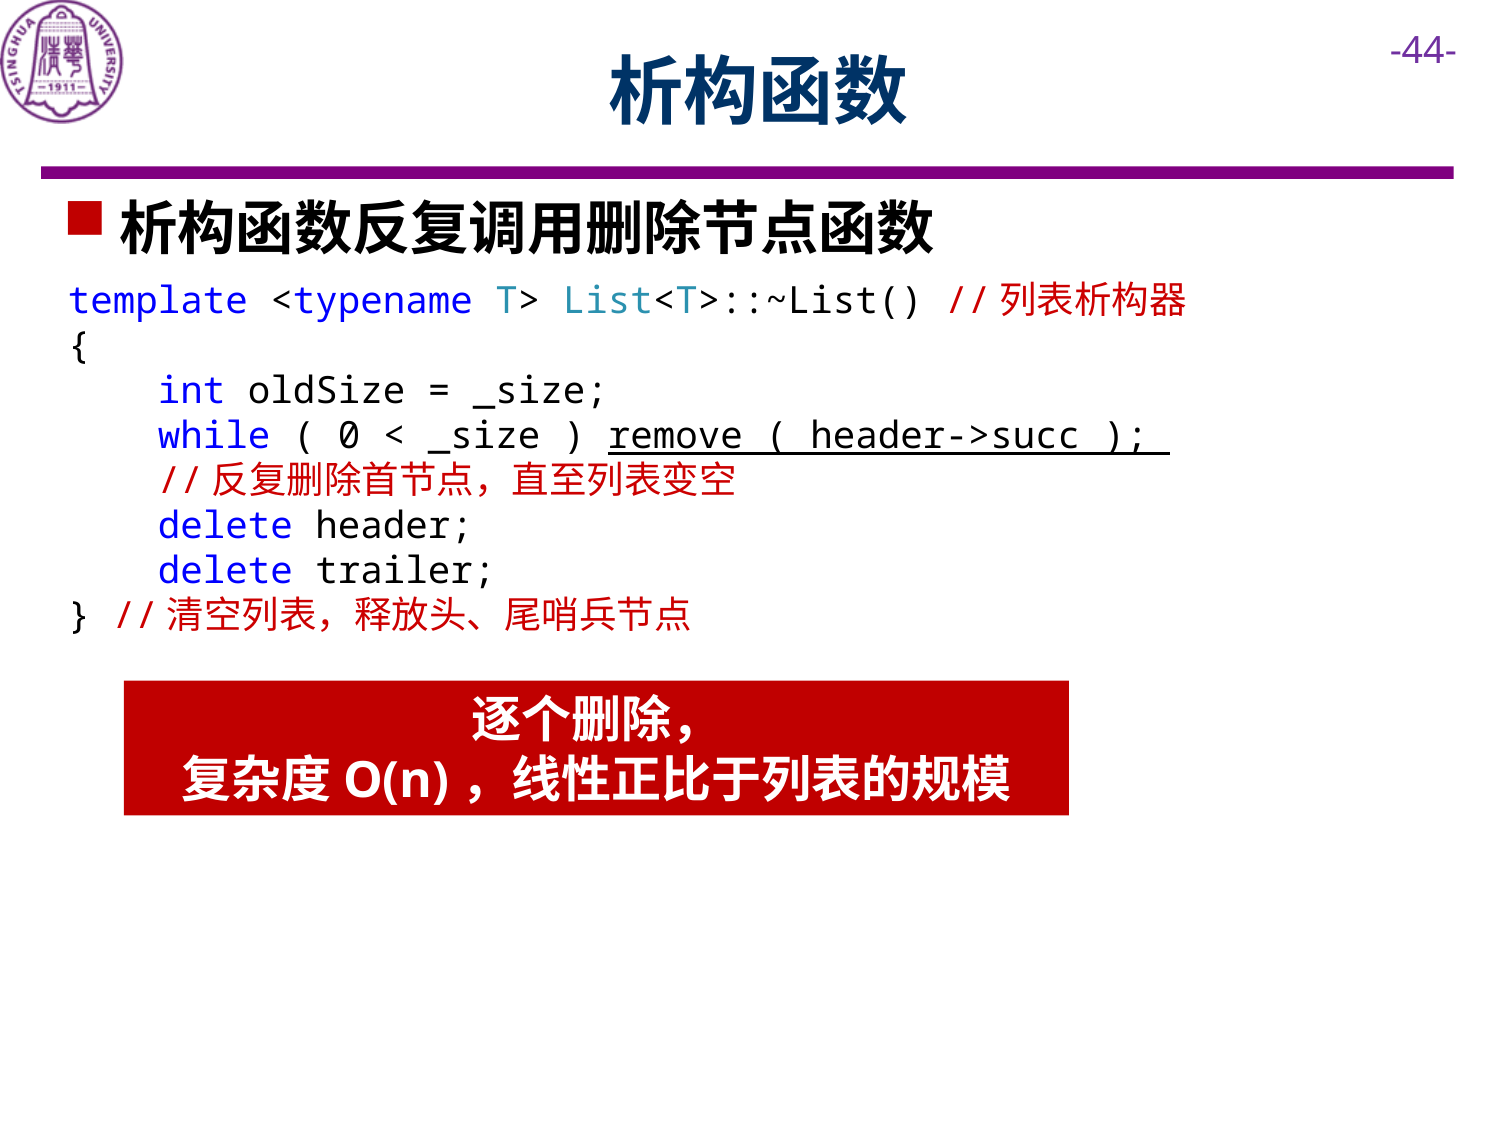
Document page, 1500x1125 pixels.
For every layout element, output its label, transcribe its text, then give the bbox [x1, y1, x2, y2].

picture [0, 0, 124, 124]
title 析构函数 [135, 13, 1383, 165]
text_box 逐个删除， 复杂度O(n)，线性正比于列表的规模 [123, 680, 1069, 816]
text_box template <typename T> List<T>::~List() //列表析构器 { int oldSize = _size; while ( 0 < _size ) remove ( header->succ ); //反复删除首节点，直至列表变空 delete header; delete trailer; } //清空列表，释放头、尾哨兵节点 [53, 269, 1251, 644]
text_box 析构函数反复调用删除节点函数 [48, 183, 1451, 269]
